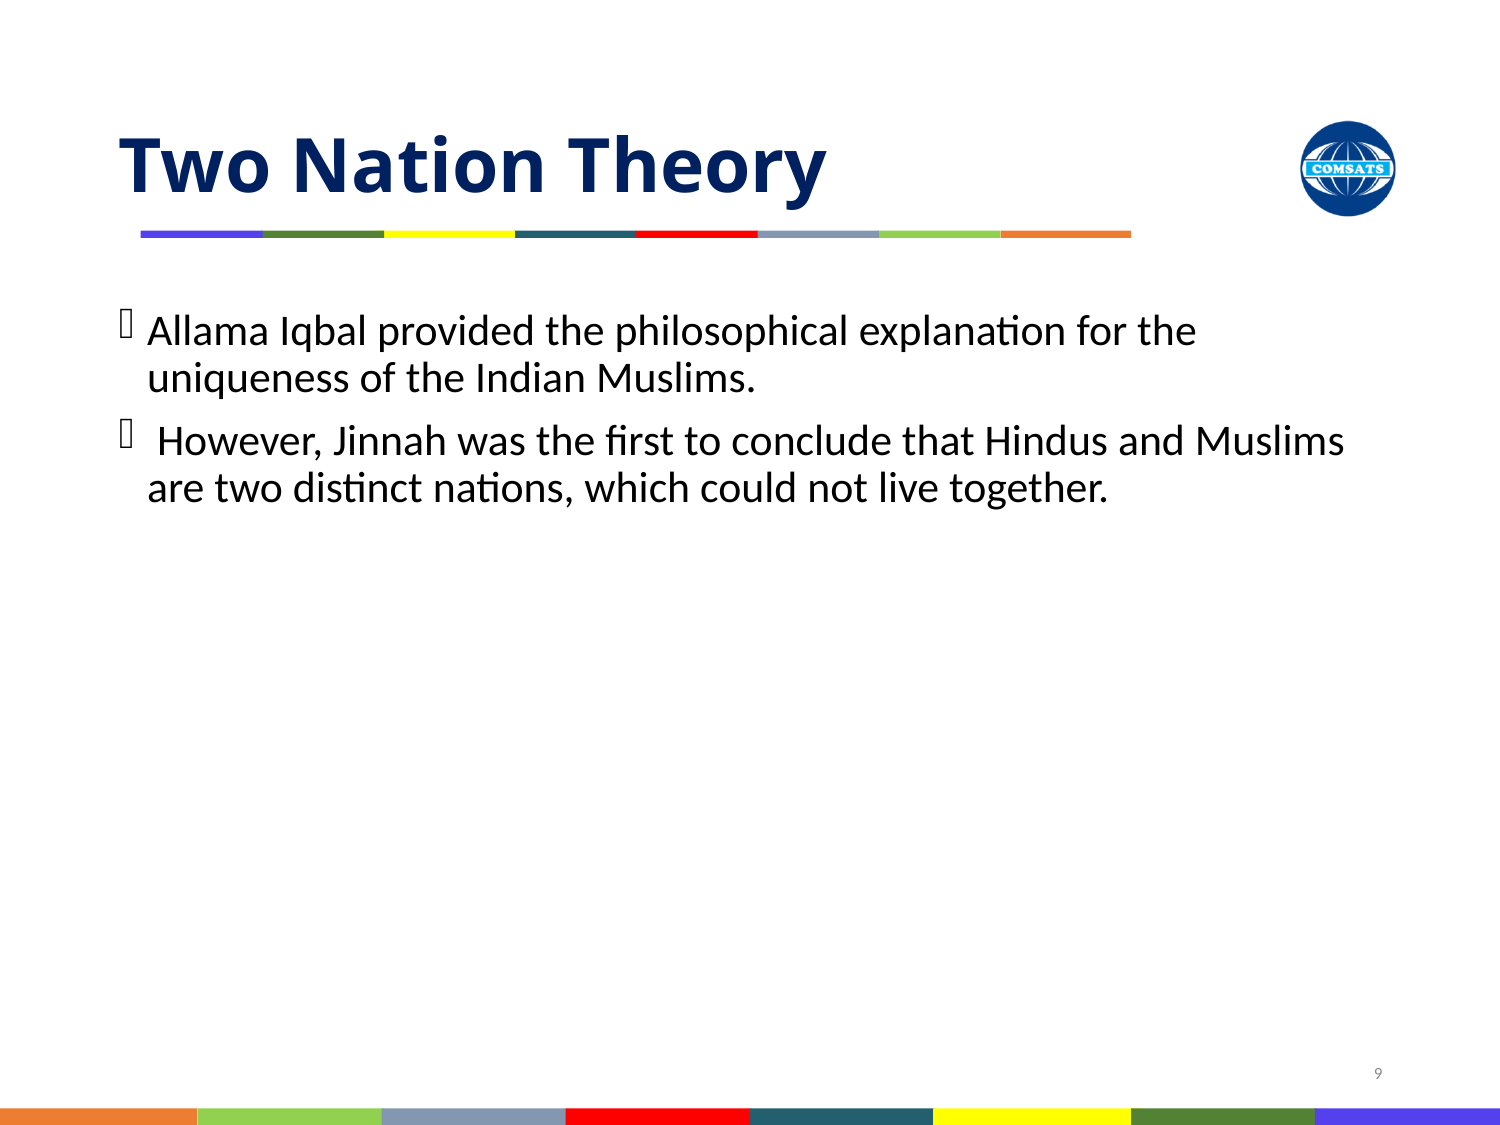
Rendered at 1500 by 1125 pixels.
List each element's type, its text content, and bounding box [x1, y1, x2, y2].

slide_number 9 [1060, 1042, 1398, 1103]
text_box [0, 1108, 1500, 1125]
title Two Nation Theory [103, 60, 1398, 278]
list Allama Iqbal provided the philosophical explanation for the uniqueness of the Indian Muslims. However, Jinnah was the first to conclude that Hindus and Muslims are two distinct nations, which could not live together. [103, 299, 1398, 1014]
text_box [140, 230, 1131, 239]
